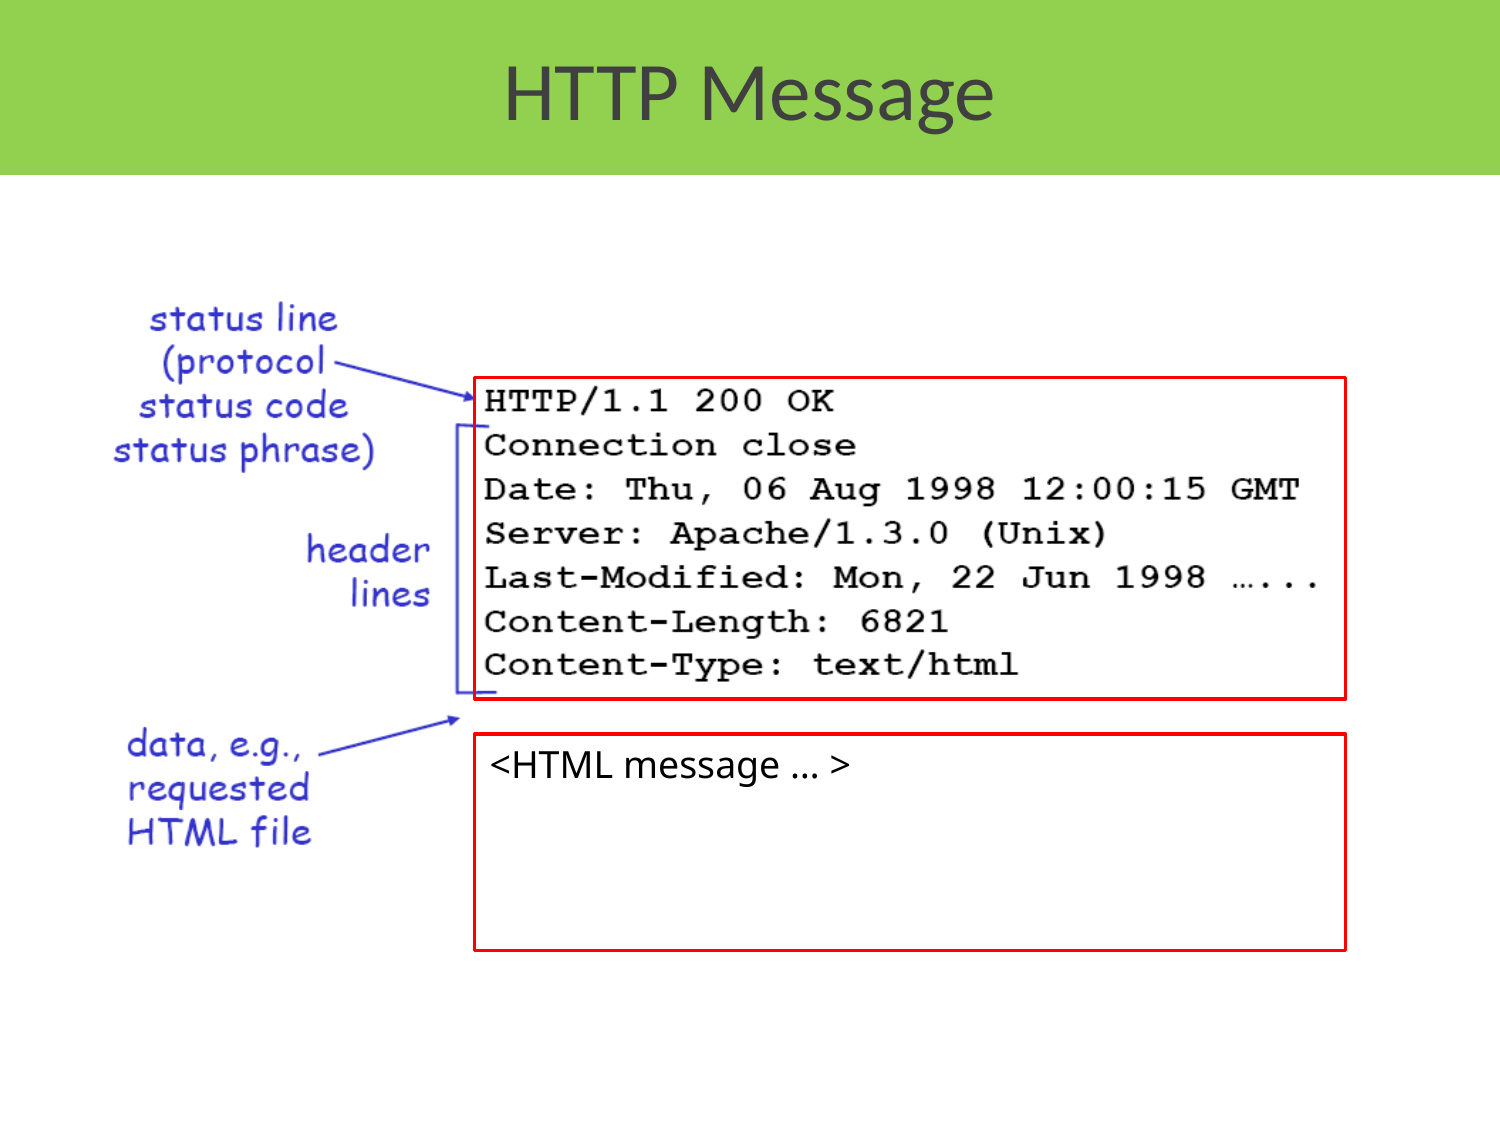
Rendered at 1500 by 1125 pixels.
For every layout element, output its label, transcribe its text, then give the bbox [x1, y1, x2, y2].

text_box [106, 286, 1346, 951]
title HTTP Message [0, 0, 1500, 176]
